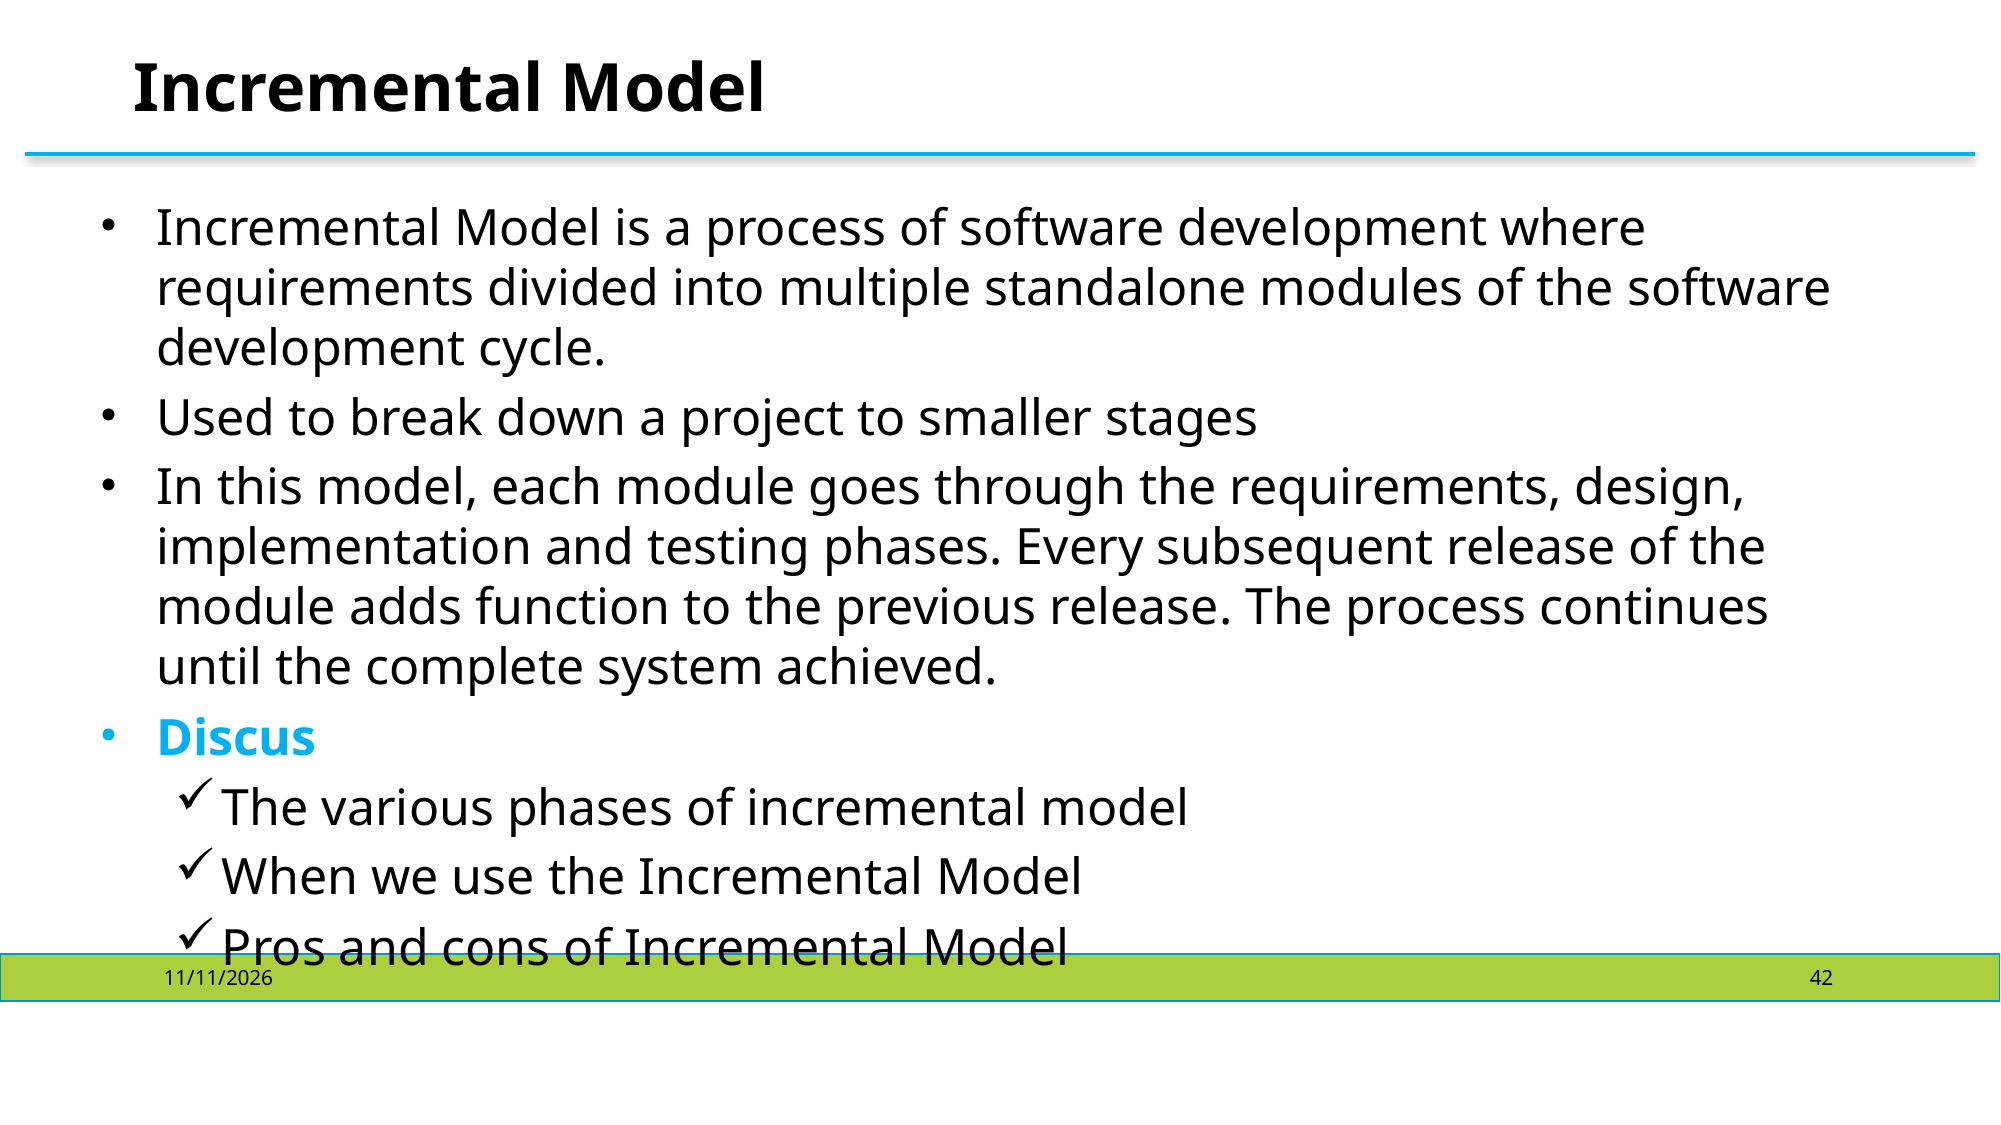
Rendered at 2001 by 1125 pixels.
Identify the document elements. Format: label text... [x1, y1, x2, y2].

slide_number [163, 957, 581, 1001]
slide_number 42 [1416, 957, 1834, 996]
title Incremental Model [133, 37, 1834, 150]
list Incremental Model is a process of software development where requirements divided into multiple standalone modules of the software development cycle. Used to break down a project to smaller stages In this model, each module goes through the requirements, design, implementation and testing phases. Every subsequent release of the module adds function to the previous release. The process continues until the complete system achieved. Discus The various phases of incremental model When we use the Incremental Model Pros and cons of Incremental Model [99, 187, 1867, 895]
